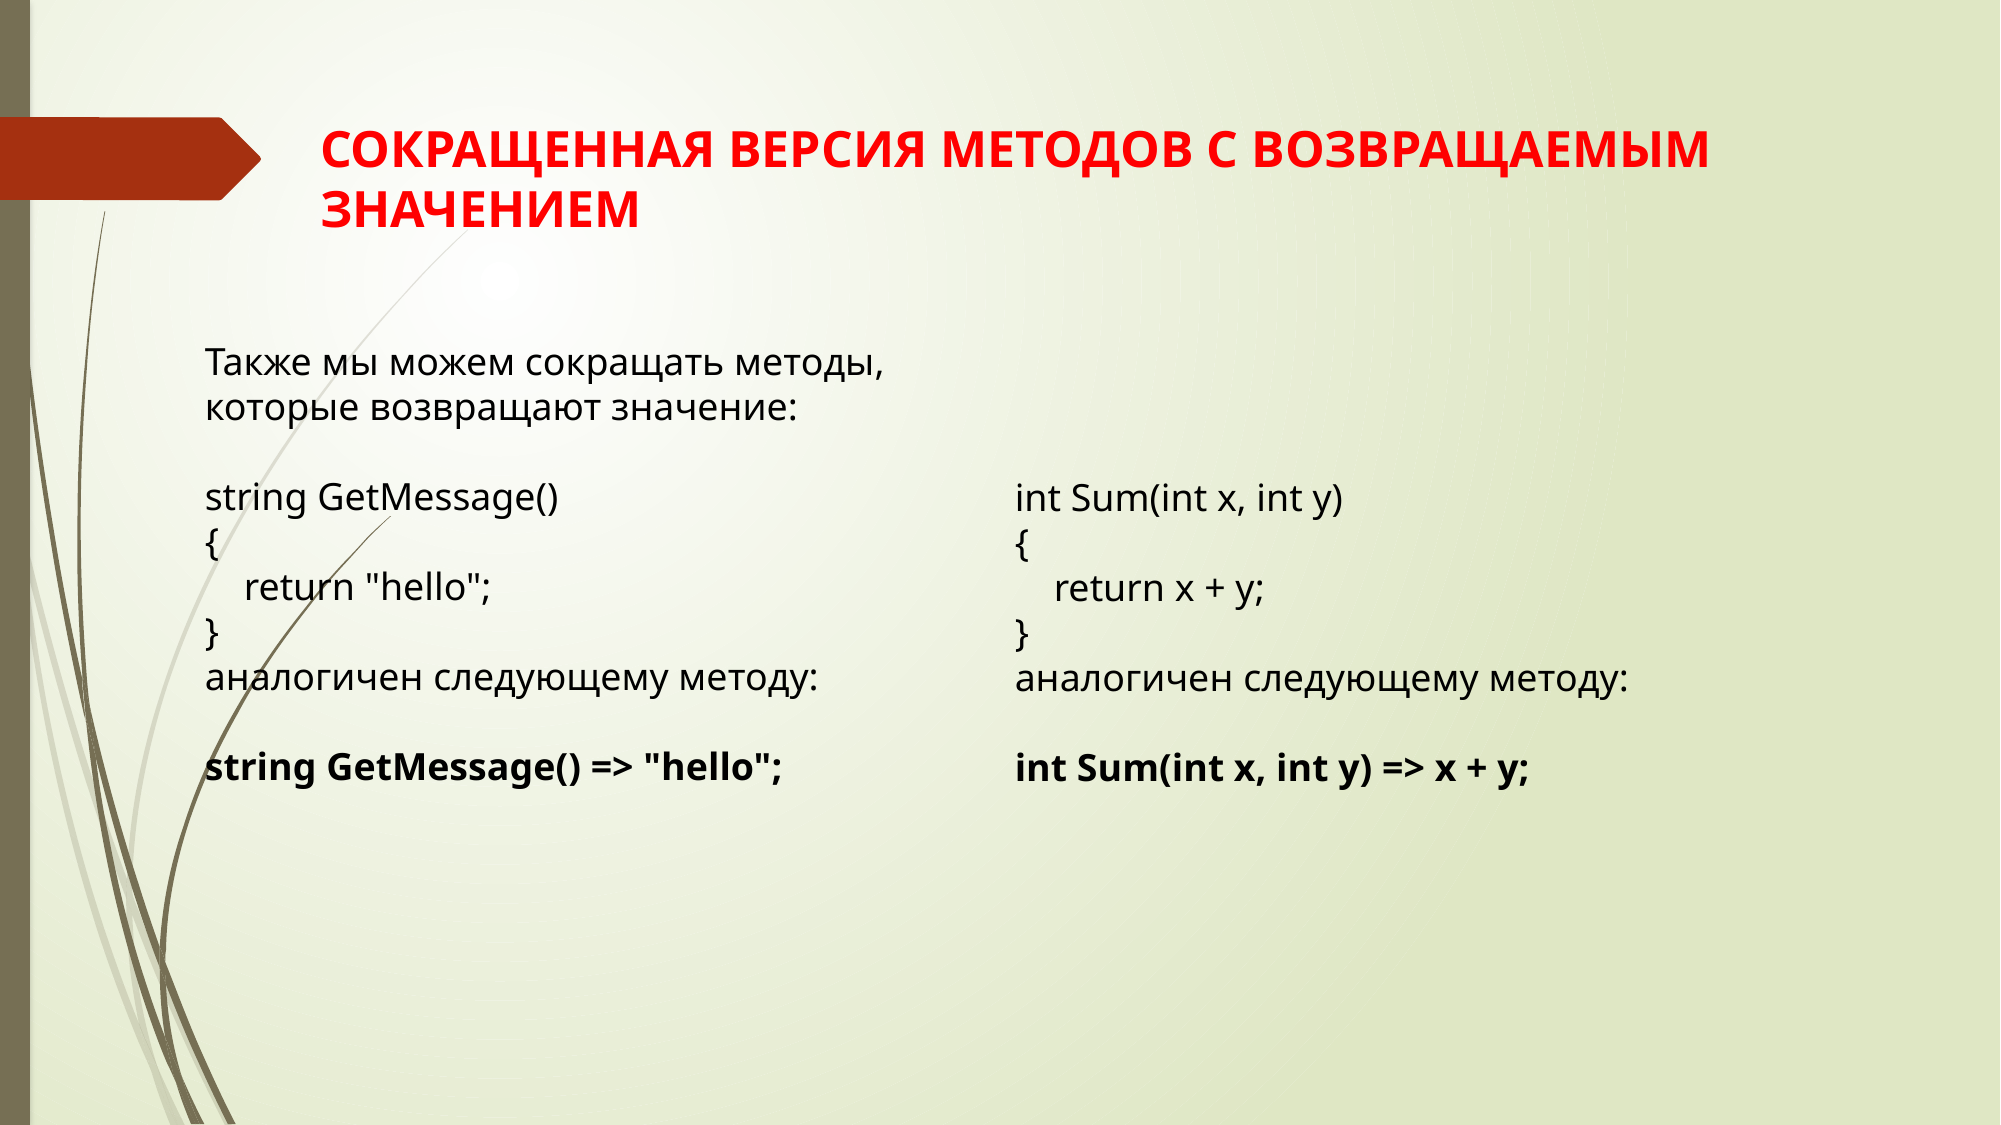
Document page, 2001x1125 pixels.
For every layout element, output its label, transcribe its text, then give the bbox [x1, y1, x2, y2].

text_box int Sum(int x, int y) { return x + y; } аналогичен следующему методу: int Sum(int x, int y) => x + y; [999, 466, 2000, 797]
text_box Также мы можем сокращать методы, которые возвращают значение: string GetMessage() { return "hello"; } аналогичен следующему методу: string GetMessage() => "hello"; [190, 330, 1058, 796]
text_box СОКРАЩЕННАЯ ВЕРСИЯ МЕТОДОВ С ВОЗВРАЩАЕМЫМ ЗНАЧЕНИЕМ [305, 109, 1975, 245]
